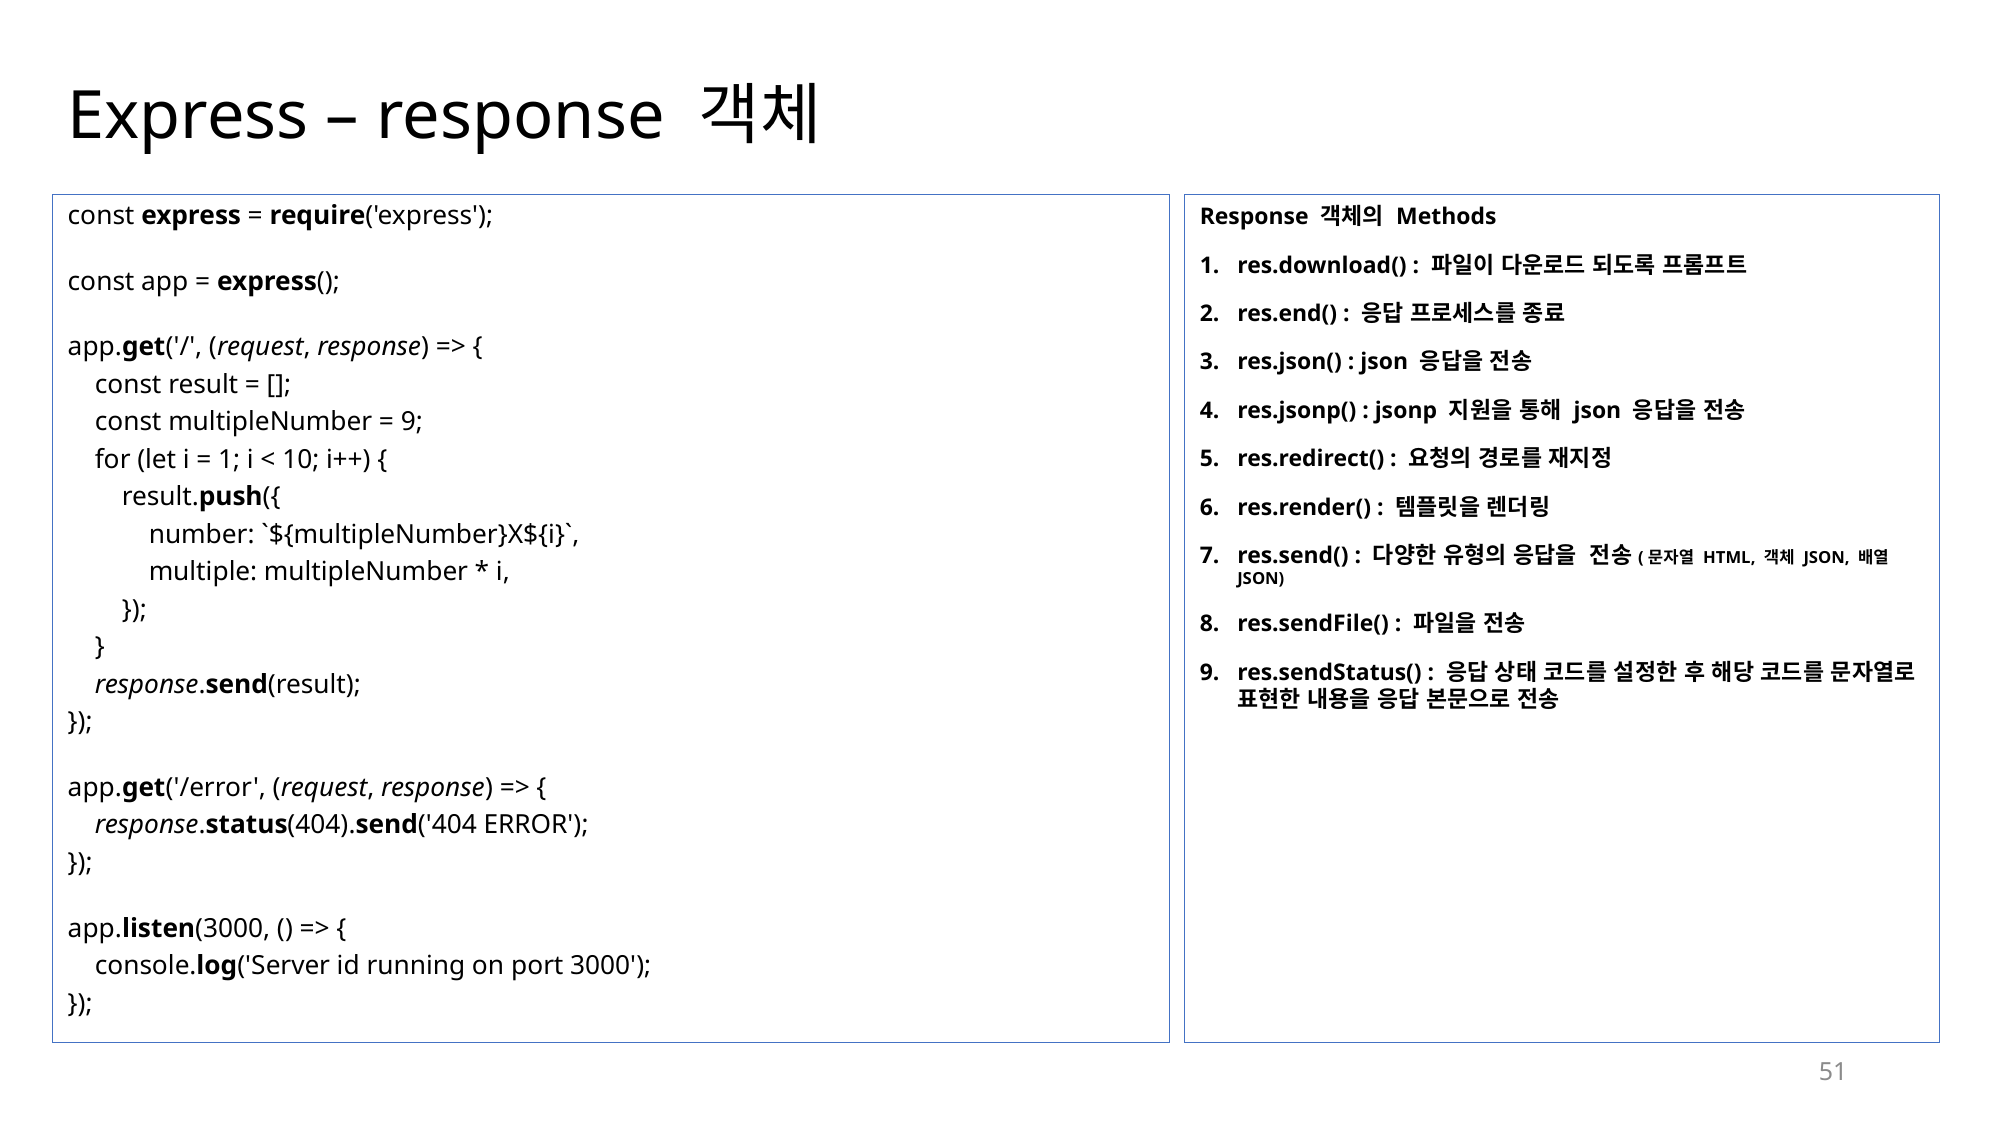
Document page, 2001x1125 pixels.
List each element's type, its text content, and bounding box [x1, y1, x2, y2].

slide_number 51 [1412, 1043, 1863, 1103]
list const express = require('express'); const app = express(); app.get('/', (request, response) => { const result = []; const multipleNumber = 9; for (let i = 1; i < 10; i++) { result.push({ number: `${multipleNumber}X${i}`, multiple: multipleNumber * i, }); } response.send(result); }); app.get('/error', (request, response) => { response.status(404).send('404 ERROR'); }); app.listen(3000, () => { console.log('Server id running on port 3000'); }); [52, 194, 1170, 1043]
text_box Response 객체의 Methods res.download() : 파일이 다운로드 되도록 프롬프트 res.end() : 응답 프로세스를 종료 res.json() : json 응답을 전송 res.jsonp() : jsonp 지원을 통해 json 응답을 전송 res.redirect() : 요청의 경로를 재지정 res.render() : 템플릿을 렌더링 res.send() : 다양한 유형의 응답을 전송(문자열 HTML, 객체 JSON, 배열 JSON) res.sendFile() : 파일을 전송 res.sendStatus() : 응답 상태 코드를 설정한 후 해당 코드를 문자열로 표현한 내용을 응답 본문으로 전송 [1184, 194, 1940, 1043]
title Express – response 객체 [52, 59, 1952, 175]
